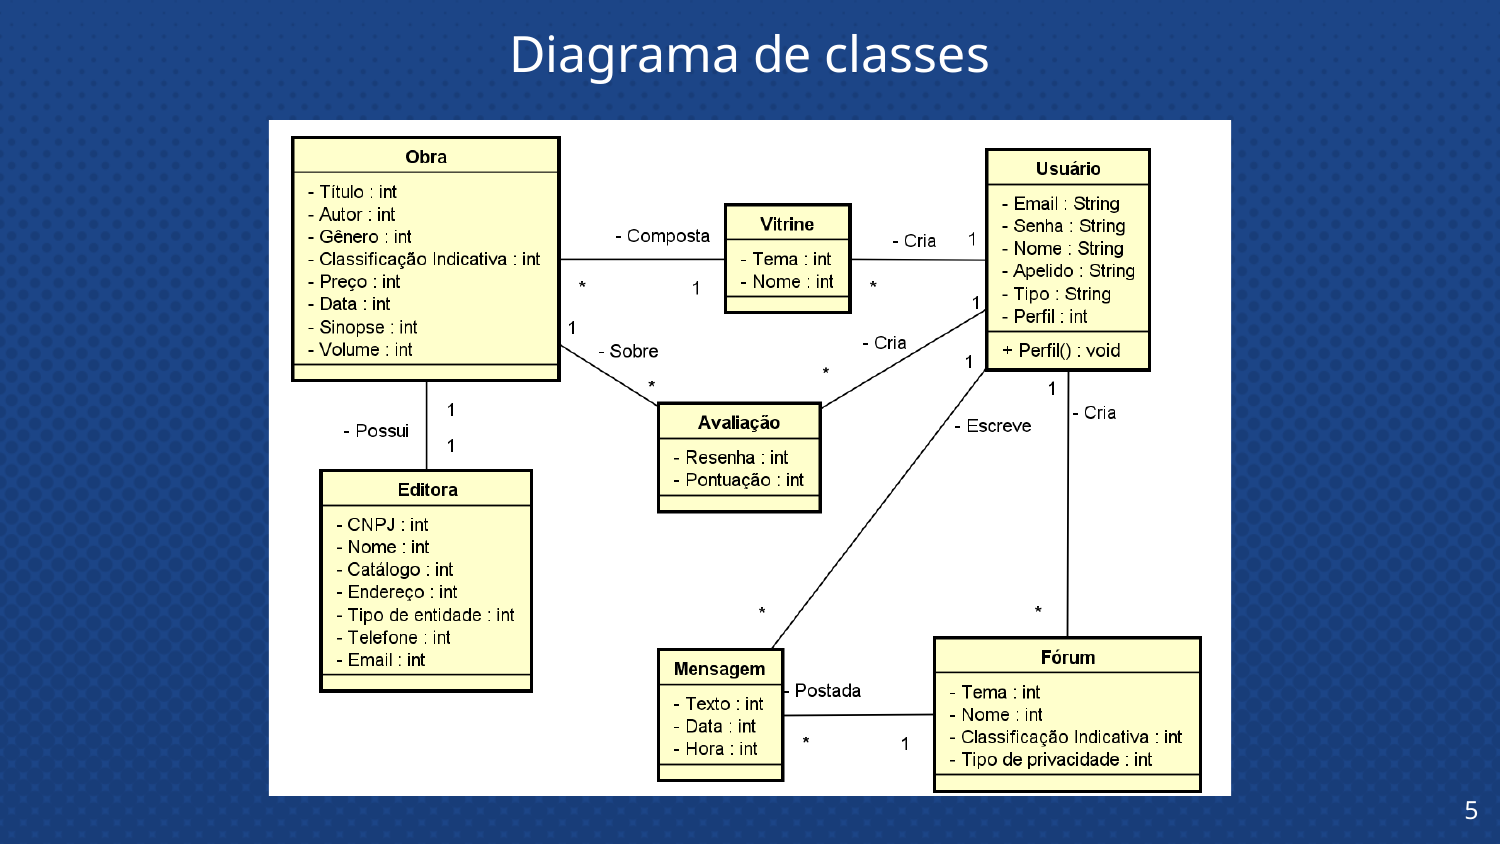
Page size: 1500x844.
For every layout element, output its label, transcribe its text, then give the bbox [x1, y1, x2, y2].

picture [268, 120, 1232, 796]
slide_number ‹#› [1403, 779, 1494, 844]
text_box Diagrama de classes [162, 7, 1337, 145]
